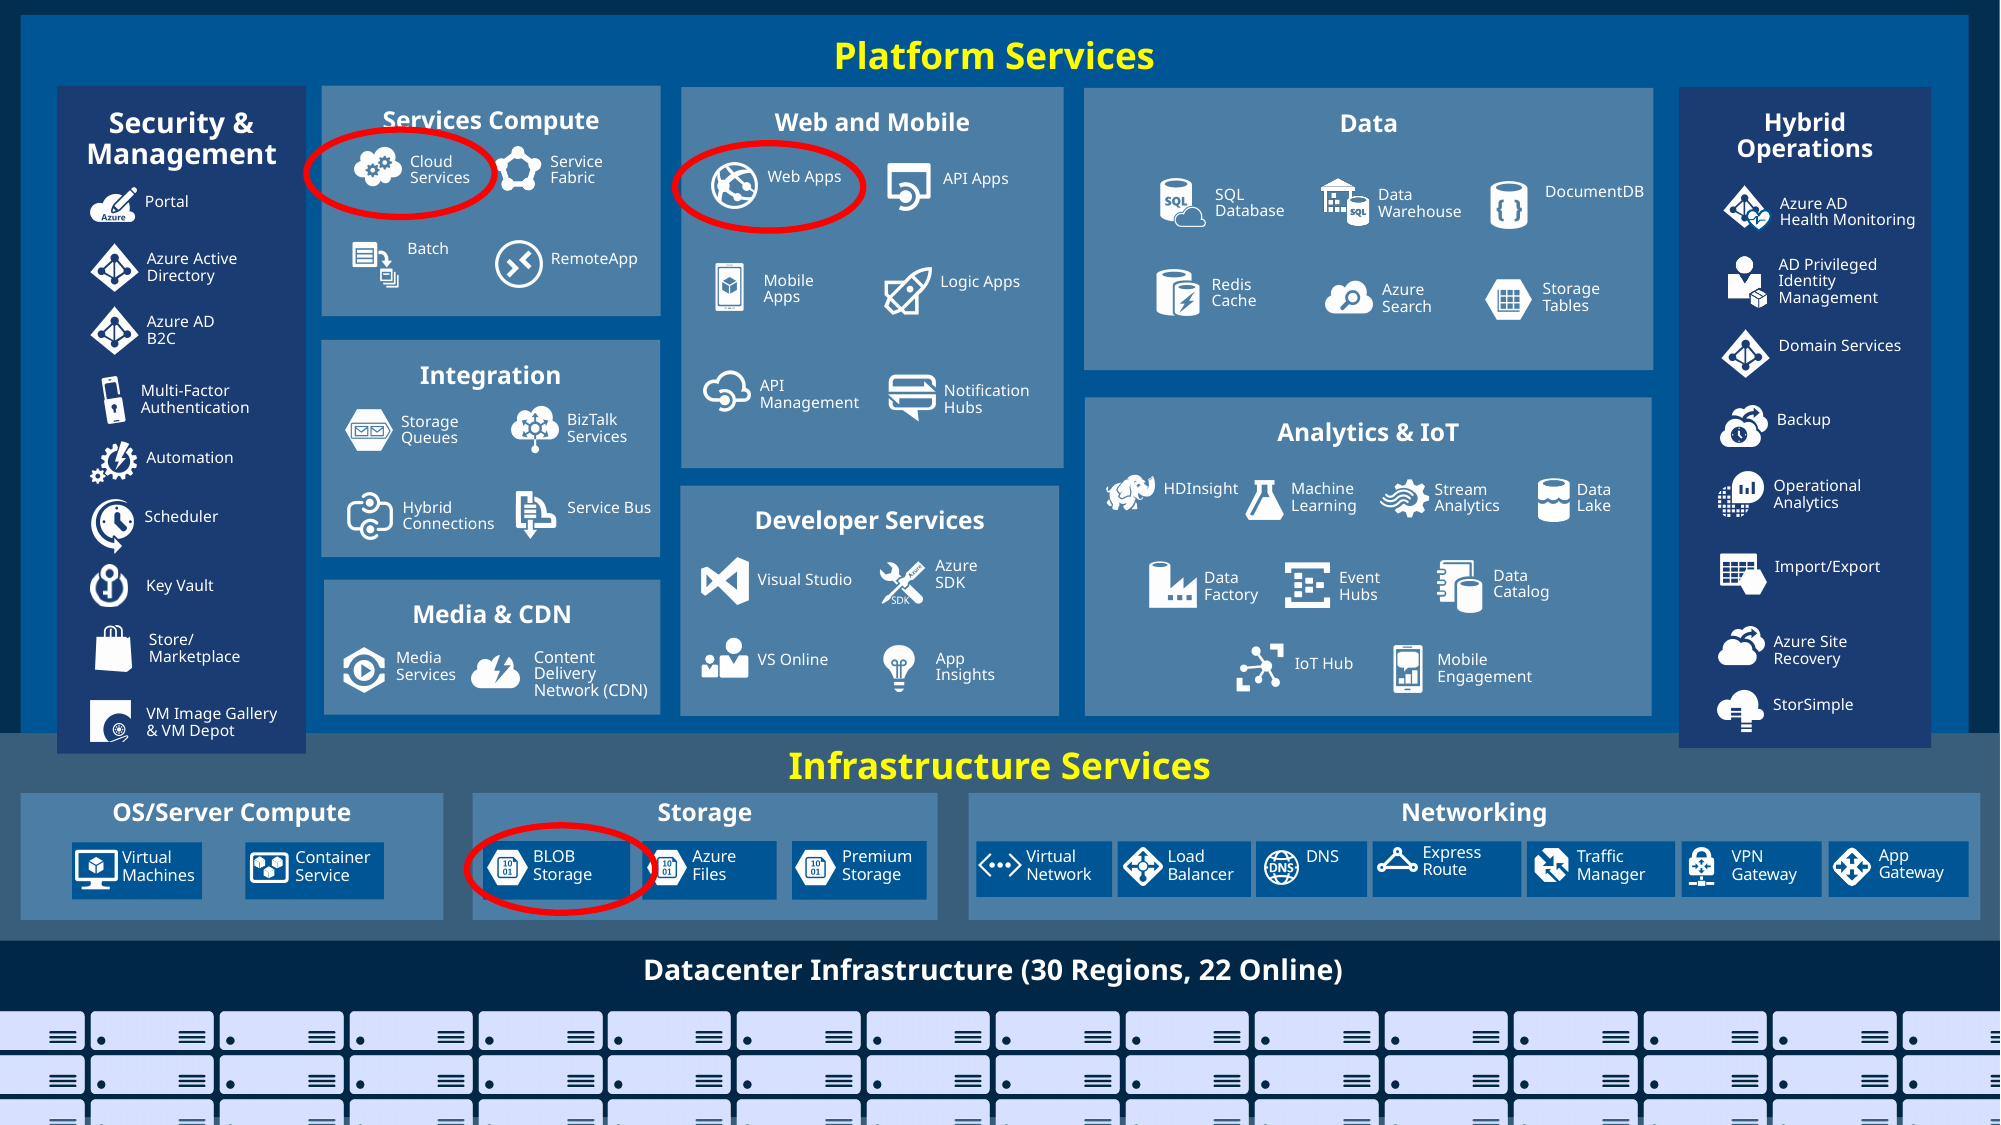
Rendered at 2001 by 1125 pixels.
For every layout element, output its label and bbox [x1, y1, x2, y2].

text_box [0, 0, 2000, 1125]
